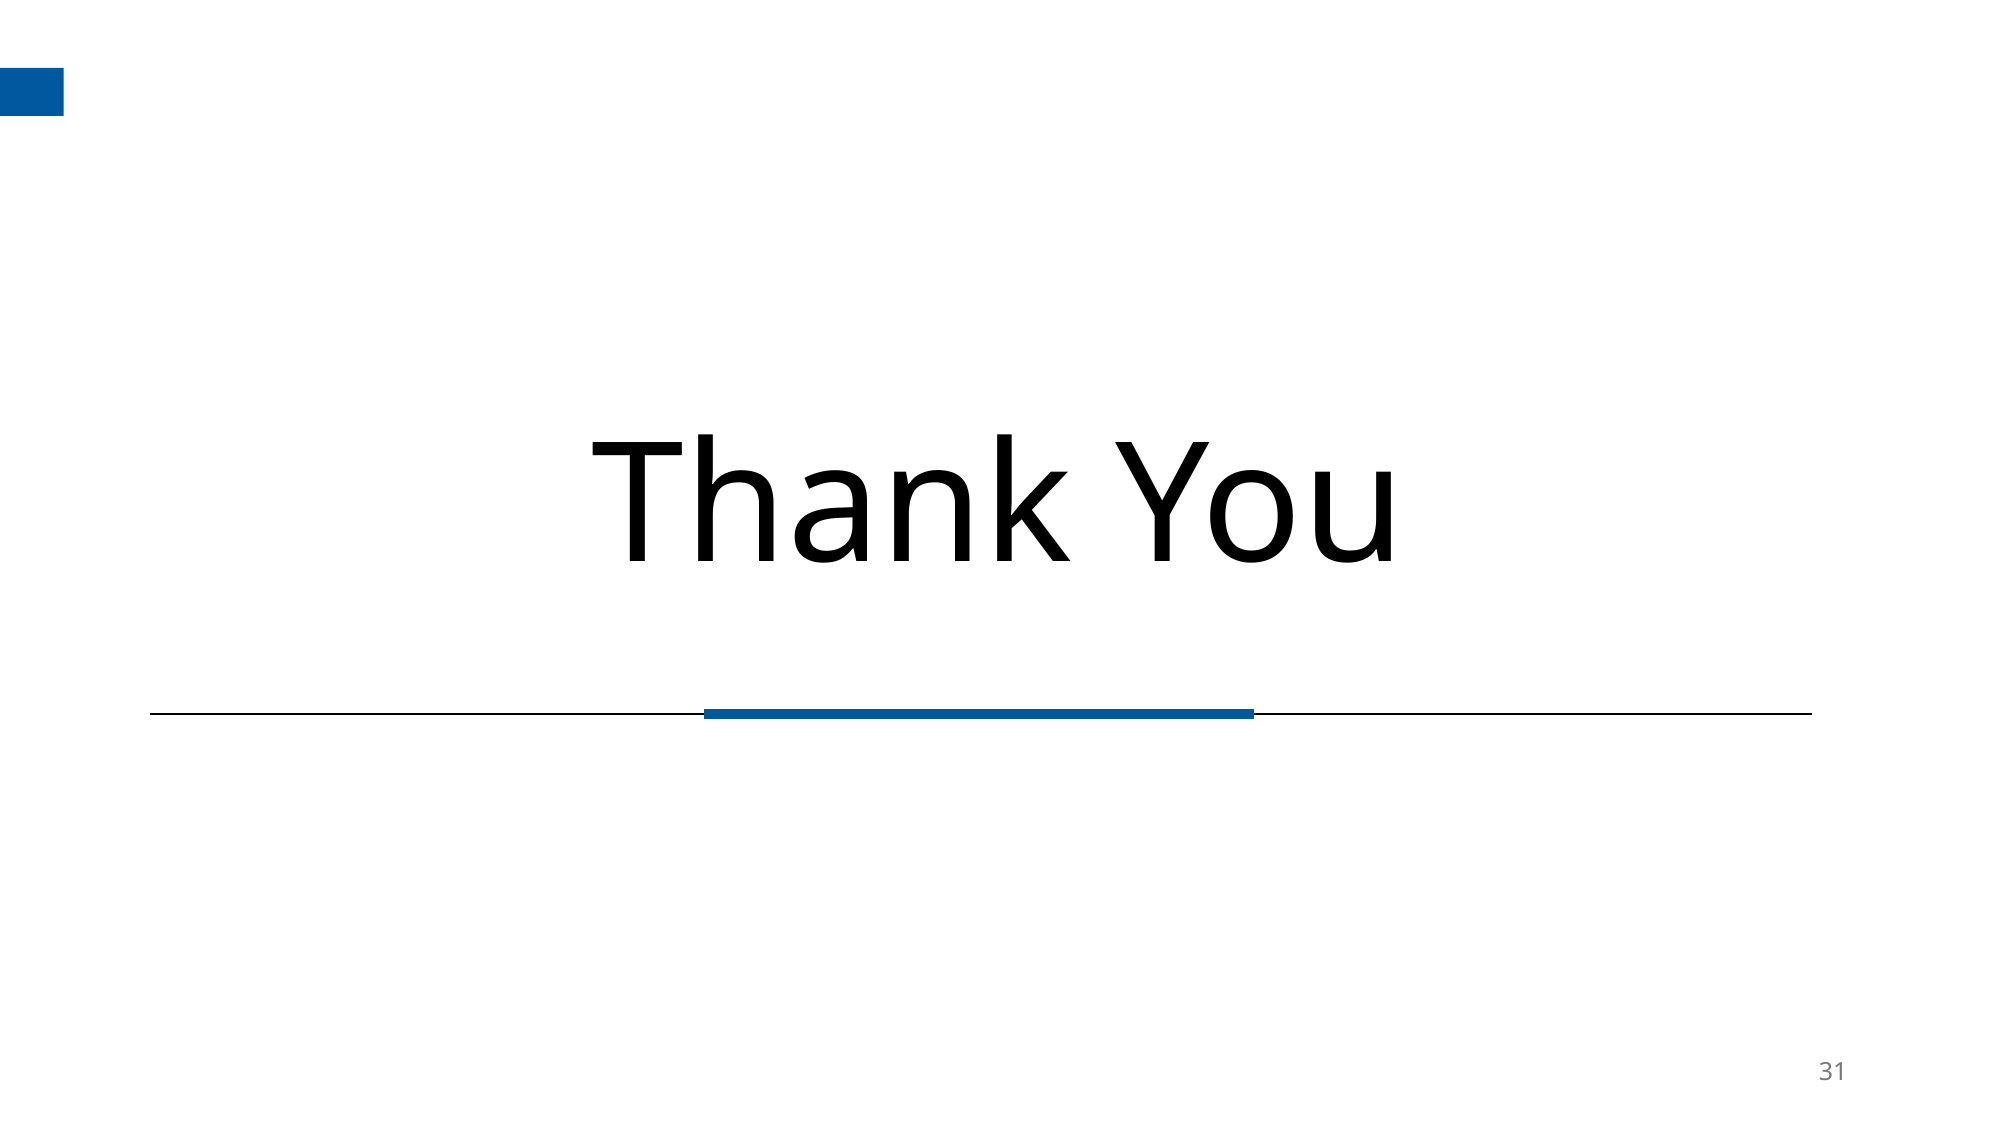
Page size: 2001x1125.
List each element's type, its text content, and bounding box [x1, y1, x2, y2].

slide_number 31 [1412, 1042, 1863, 1103]
text_box [0, 66, 65, 118]
title Thank You [137, 118, 1861, 605]
